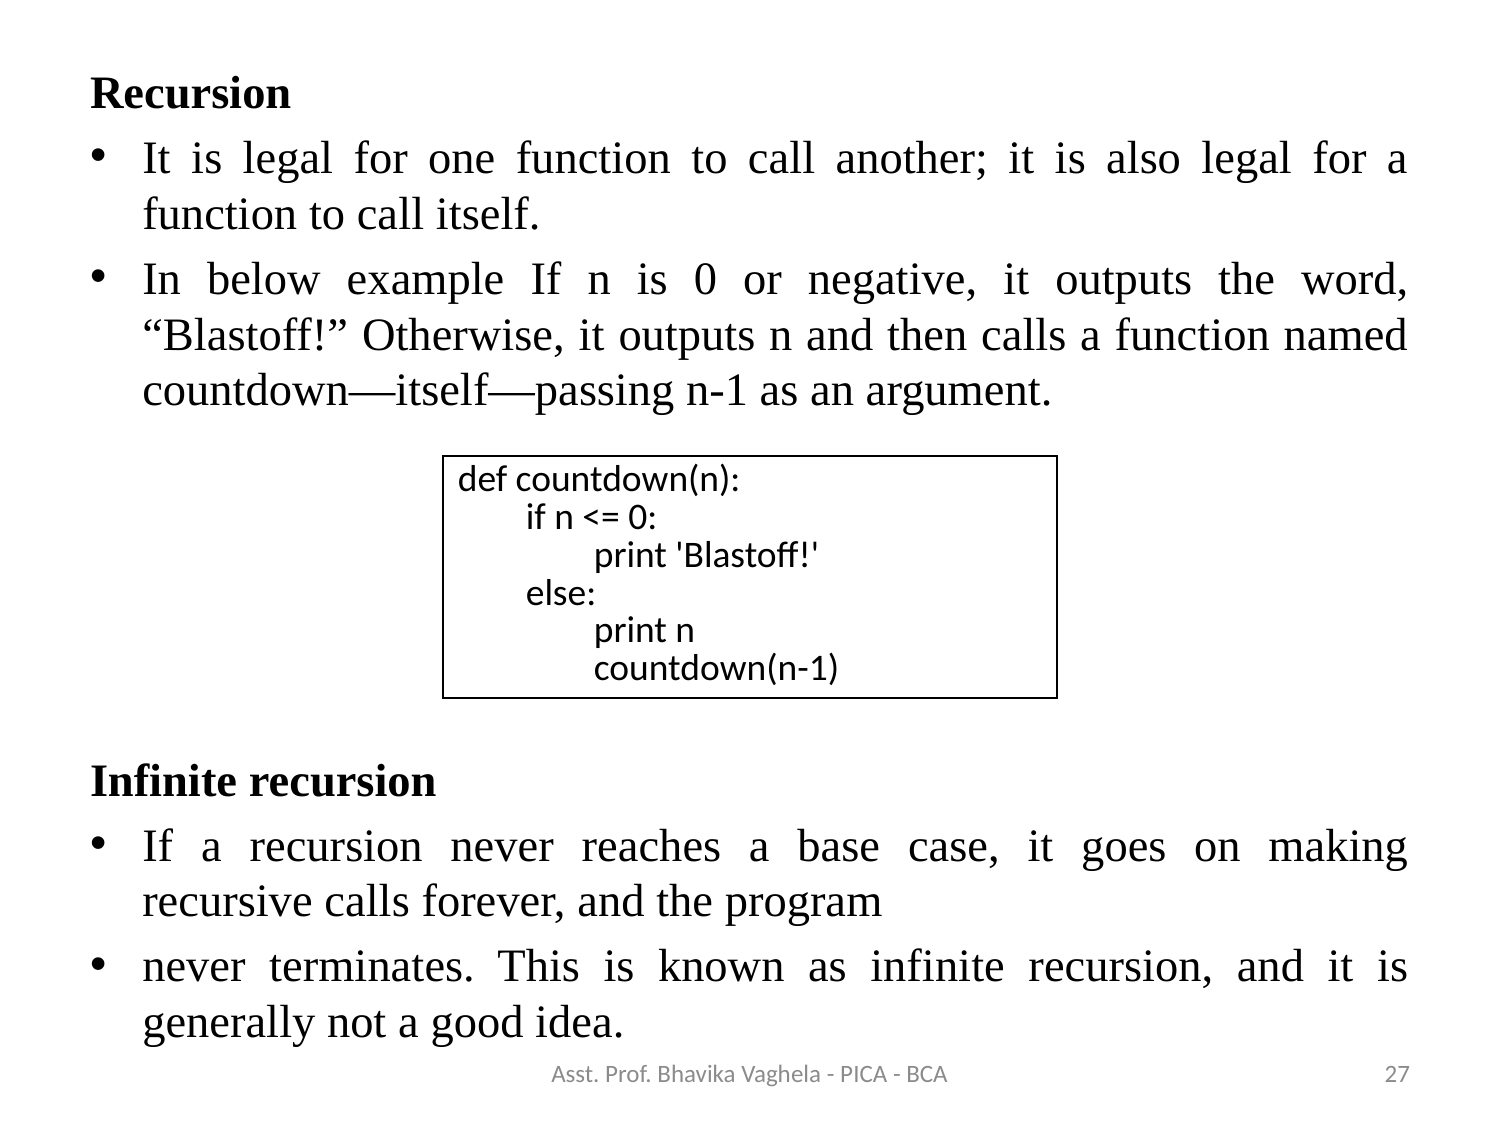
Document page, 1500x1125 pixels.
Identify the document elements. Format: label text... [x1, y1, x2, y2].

slide_number 27 [1074, 1042, 1425, 1103]
table_header def countdown(n): if n <= 0: print 'Blastoff!' else: print n countdown(n-1) [444, 457, 1056, 697]
footer Asst. Prof. Bhavika Vaghela - PICA - BCA [512, 1042, 988, 1103]
list Recursion It is legal for one function to call another; it is also legal for a function to call itself. In below example If n is 0 or negative, it outputs the word, “Blastoff!” Otherwise, it outputs n and then calls a function named countdown—itself—passing n-1 as an argument. Infinite recursion If a recursion never reaches a base case, it goes on making recursive calls forever, and the program never terminates. This is known as infinite recursion, and it is generally not a good idea. [75, 54, 1425, 1059]
